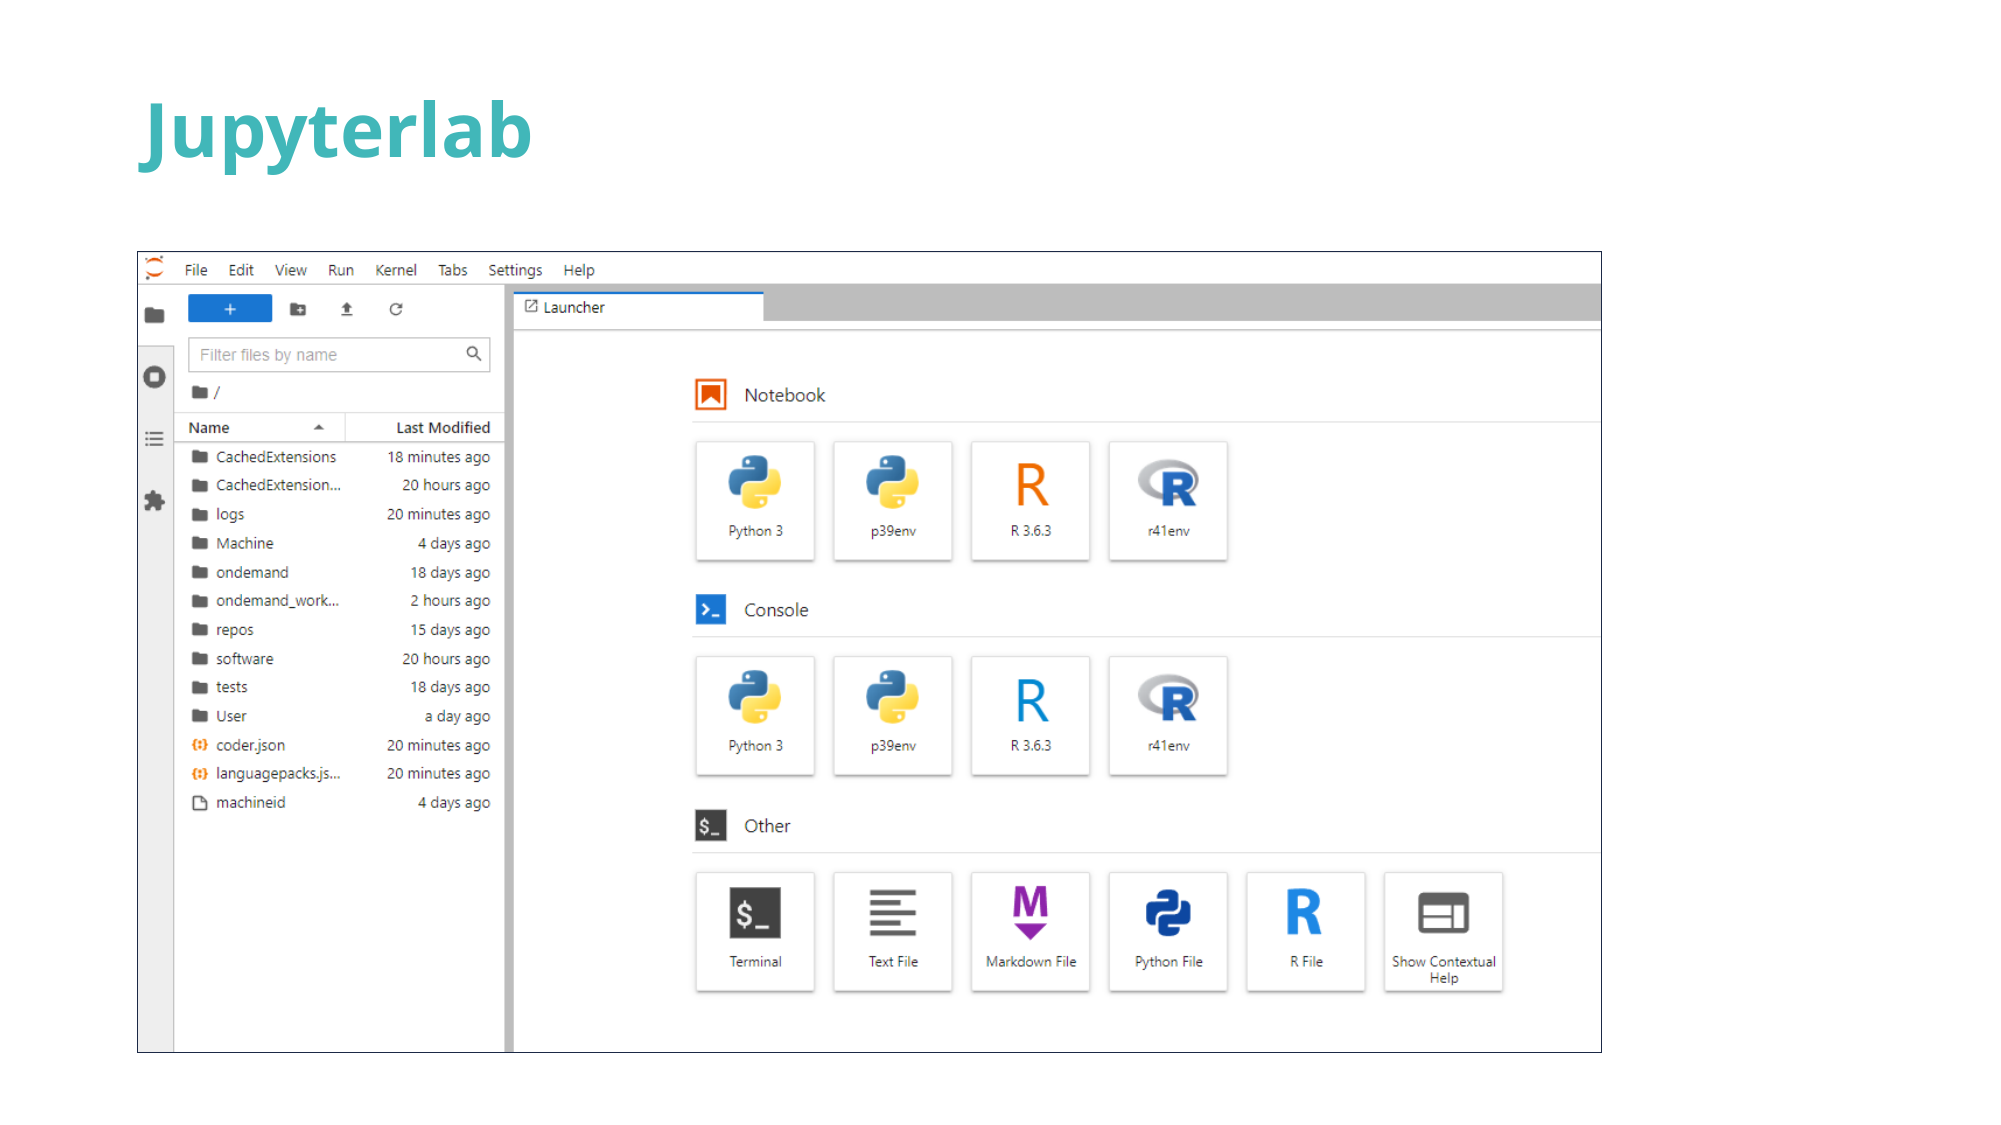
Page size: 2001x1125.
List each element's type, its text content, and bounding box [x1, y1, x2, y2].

title Jupyterlab [129, 51, 1871, 217]
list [136, 251, 1603, 1053]
